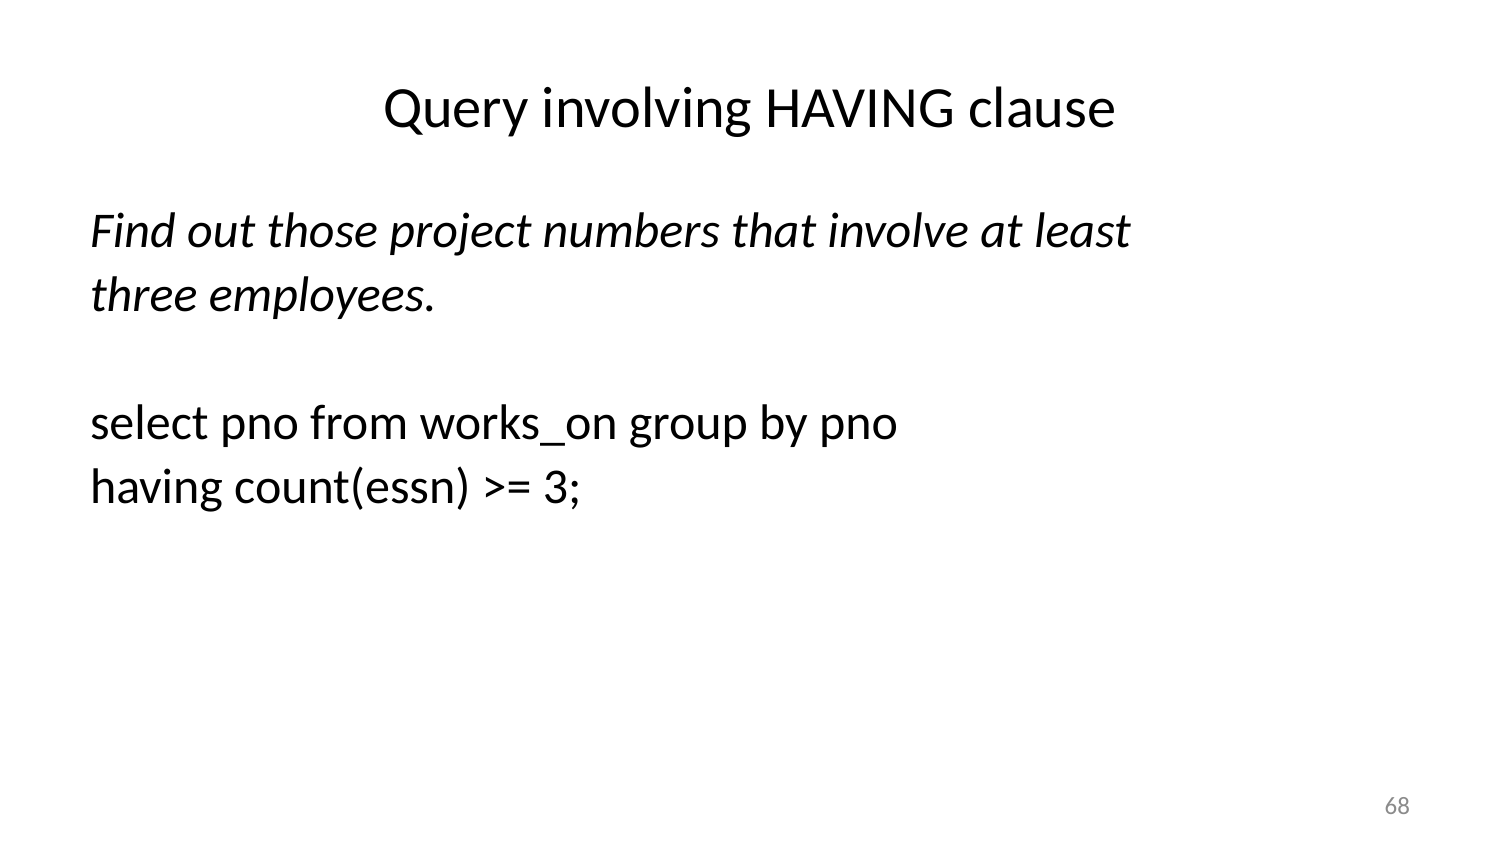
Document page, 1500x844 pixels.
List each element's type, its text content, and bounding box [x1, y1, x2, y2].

title Query involving HAVING clause [75, 33, 1425, 175]
slide_number 68 [1074, 782, 1425, 827]
list Find out those project numbers that involve at least three employees. select pno from works_on group by pno having count(essn) >= 3; [75, 196, 1425, 754]
